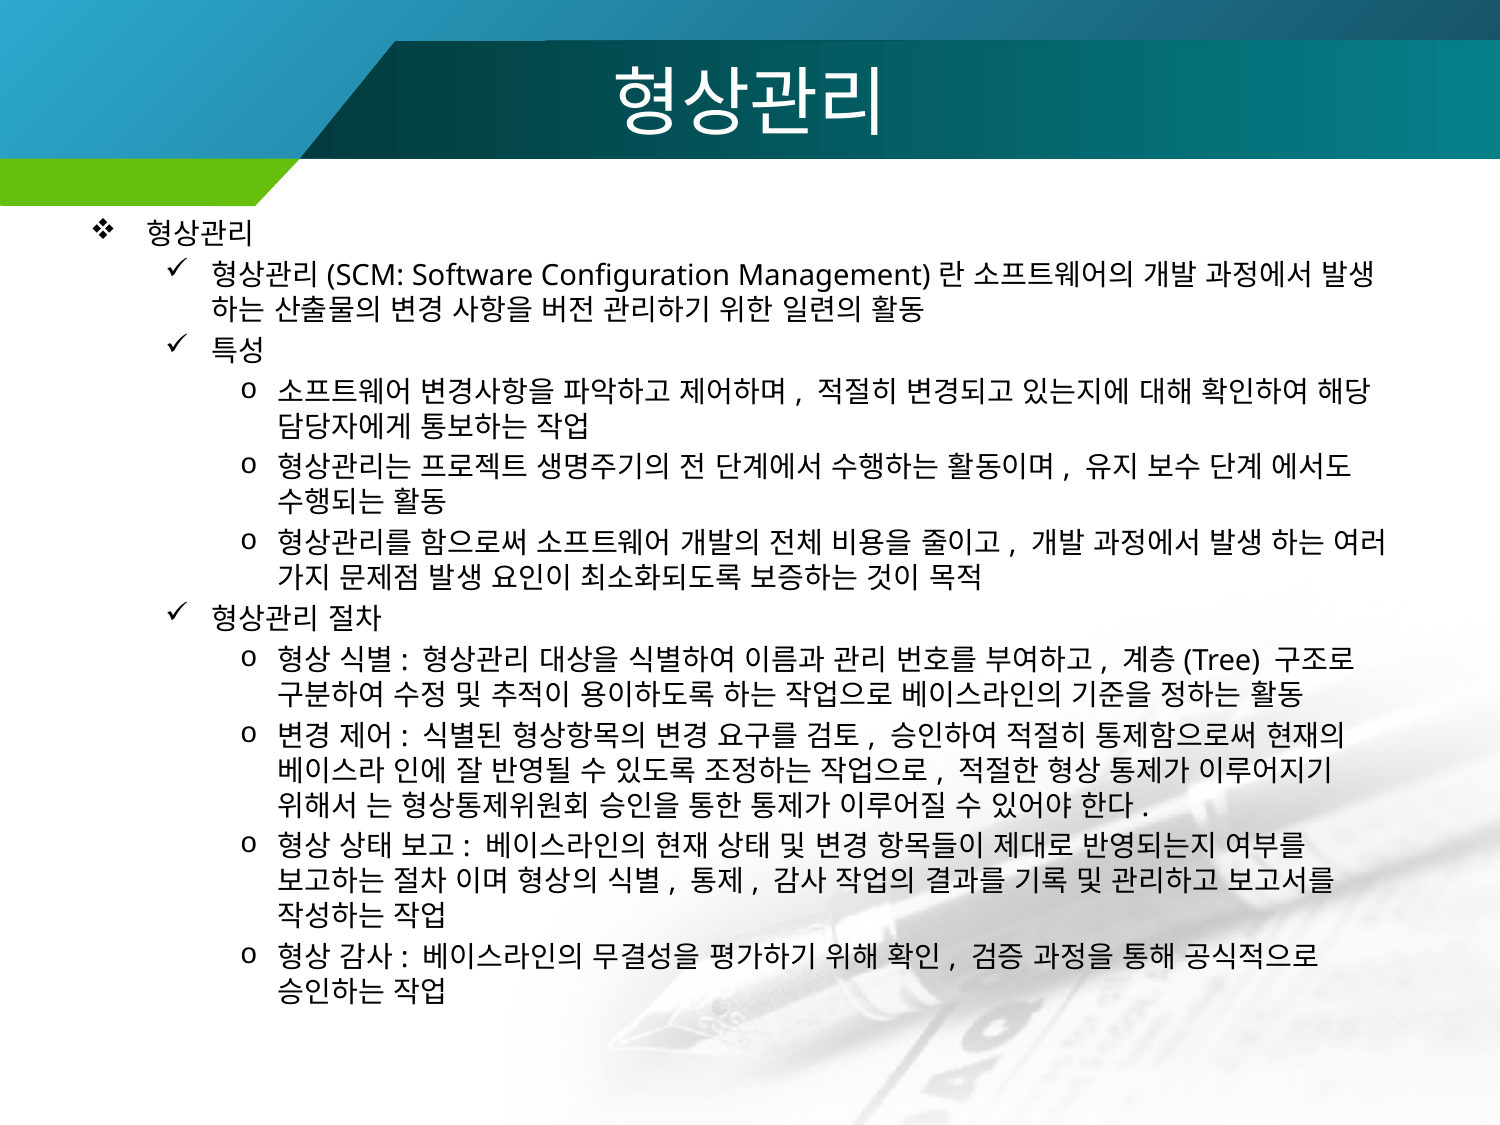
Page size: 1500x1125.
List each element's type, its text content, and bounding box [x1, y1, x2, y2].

title 형상관리 [0, 36, 1500, 163]
list 형상관리 형상관리(SCM: Software Configuration Management)란 소프트웨어의 개발 과정에서 발생 하는 산출물의 변경 사항을 버전 관리하기 위한 일련의 활동 특성 소프트웨어 변경사항을 파악하고 제어하며, 적절히 변경되고 있는지에 대해 확인하여 해당 담당자에게 통보하는 작업 형상관리는 프로젝트 생명주기의 전 단계에서 수행하는 활동이며, 유지 보수 단계 에서도 수행되는 활동 형상관리를 함으로써 소프트웨어 개발의 전체 비용을 줄이고, 개발 과정에서 발생 하는 여러 가지 문제점 발생 요인이 최소화되도록 보증하는 것이 목적 형상관리 절차 형상 식별: 형상관리 대상을 식별하여 이름과 관리 번호를 부여하고, 계층(Tree) 구조로 구분하여 수정 및 추적이 용이하도록 하는 작업으로 베이스라인의 기준을 정하는 활동 변경 제어: 식별된 형상항목의 변경 요구를 검토, 승인하여 적절히 통제함으로써 현재의 베이스라 인에 잘 반영될 수 있도록 조정하는 작업으로, 적절한 형상 통제가 이루어지기 위해서 는 형상통제위원회 승인을 통한 통제가 이루어질 수 있어야 한다. 형상 상태 보고: 베이스라인의 현재 상태 및 변경 항목들이 제대로 반영되는지 여부를 보고하는 절차 이며 형상의 식별, 통제, 감사 작업의 결과를 기록 및 관리하고 보고서를 작성하는 작업 형상 감사: 베이스라인의 무결성을 평가하기 위해 확인, 검증 과정을 통해 공식적으로 승인하는 작업 [74, 207, 1426, 1021]
picture [490, 448, 1500, 1125]
